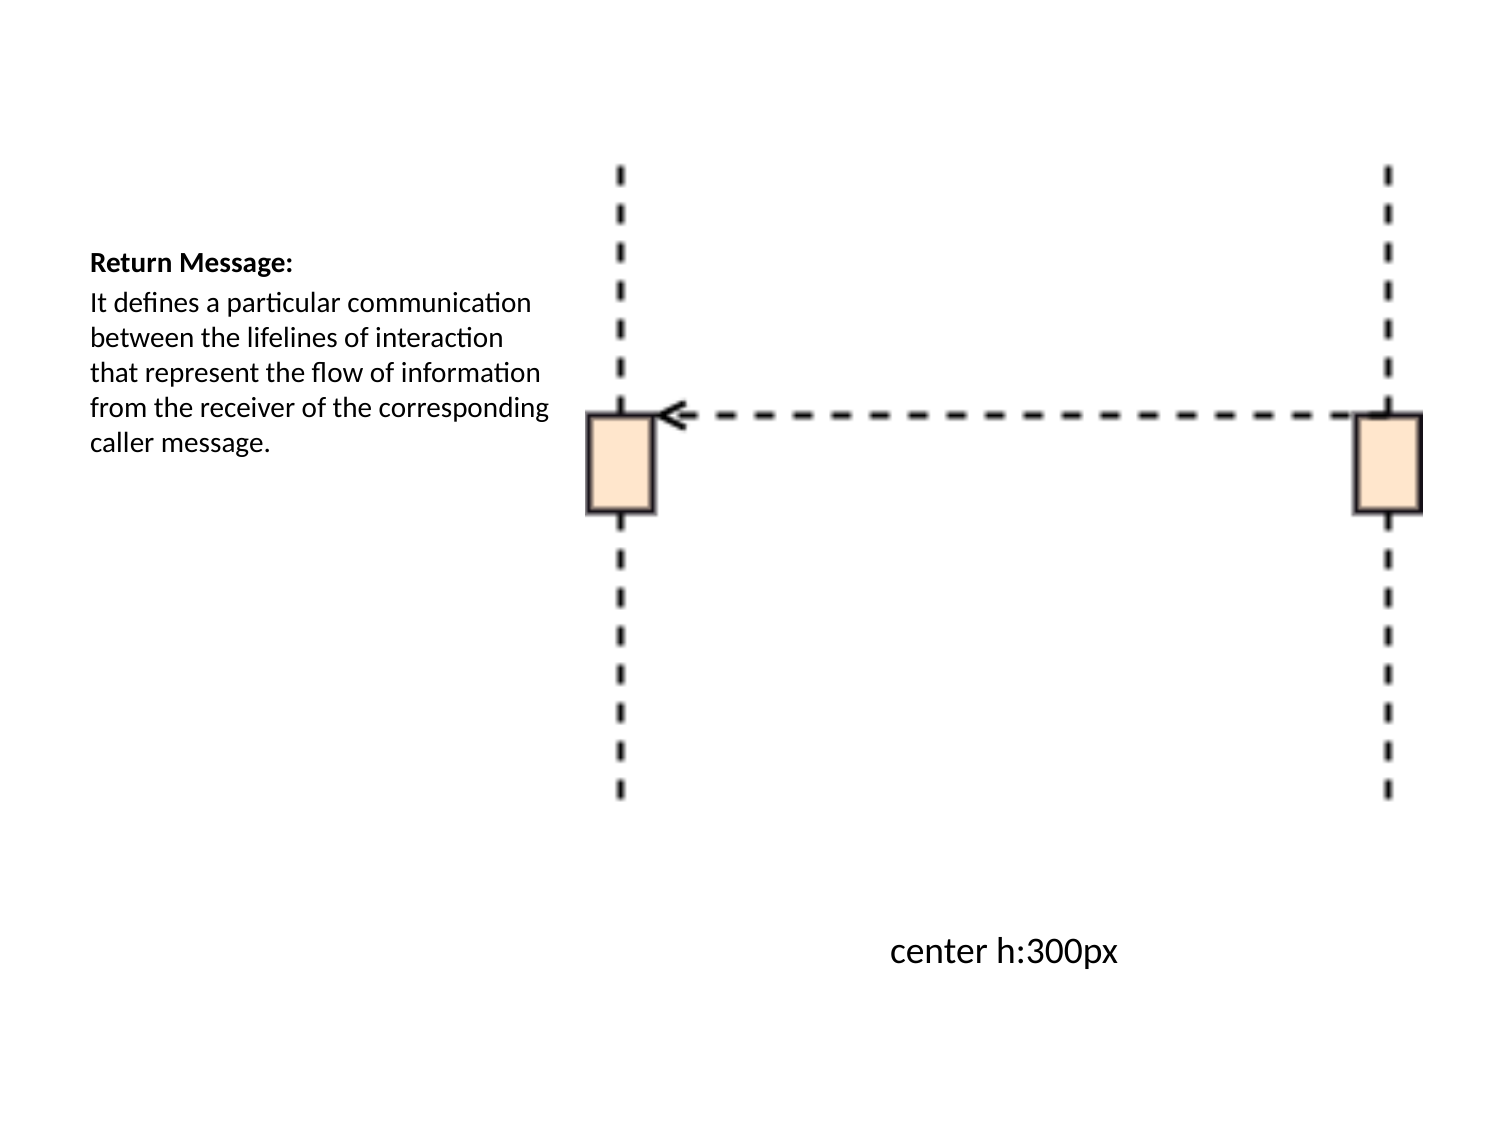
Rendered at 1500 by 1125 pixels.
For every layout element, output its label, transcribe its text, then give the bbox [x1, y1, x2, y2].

list Return Message: It defines a particular communication between the lifelines of interaction that represent the flow of information from the receiver of the corresponding caller message. [75, 235, 569, 1005]
text_box center h:300px [585, 918, 1423, 1003]
picture [585, 155, 1424, 805]
